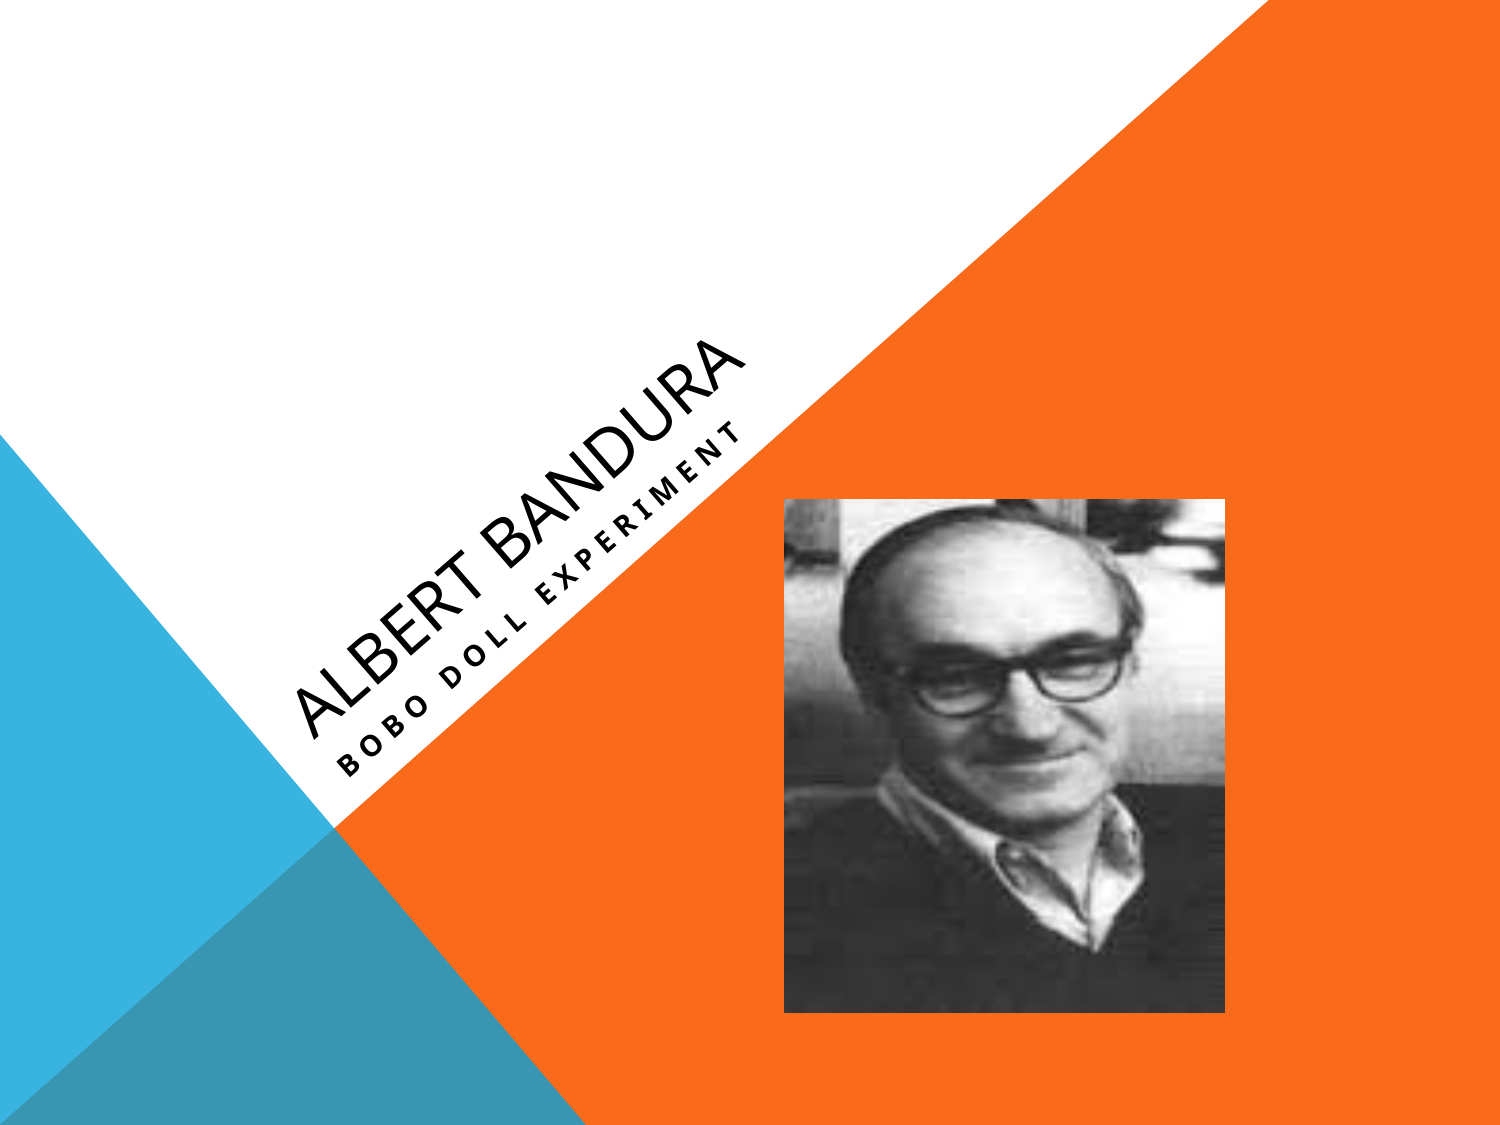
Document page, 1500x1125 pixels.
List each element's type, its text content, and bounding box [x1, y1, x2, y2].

list BOBO Doll Experiment [312, 61, 1155, 803]
picture [783, 499, 1226, 1013]
title Albert bandura [183, 3, 1013, 761]
